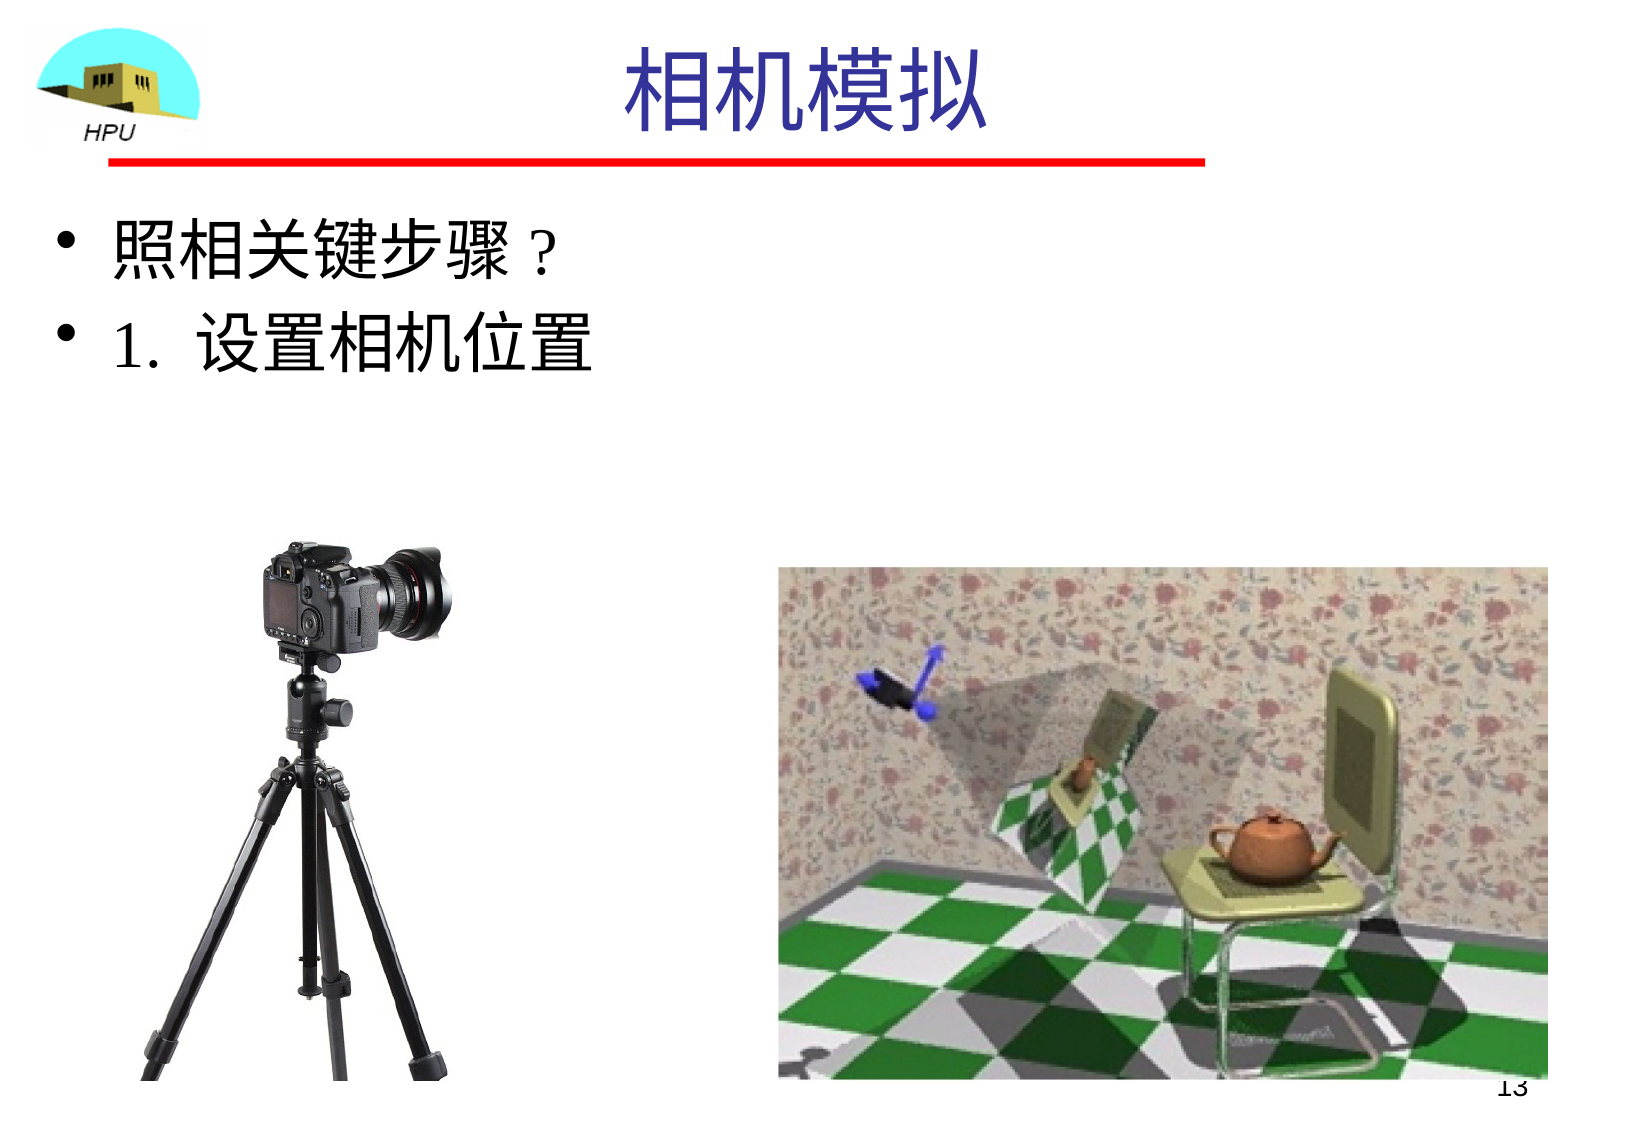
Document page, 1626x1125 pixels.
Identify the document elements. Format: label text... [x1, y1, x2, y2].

slide_number 13 [1164, 1088, 1544, 1113]
title 相机模拟 [27, 12, 1585, 163]
picture [100, 524, 505, 1081]
picture [776, 565, 1548, 1081]
list 照相关键步骤? 1. 设置相机位置 [40, 200, 1598, 1050]
